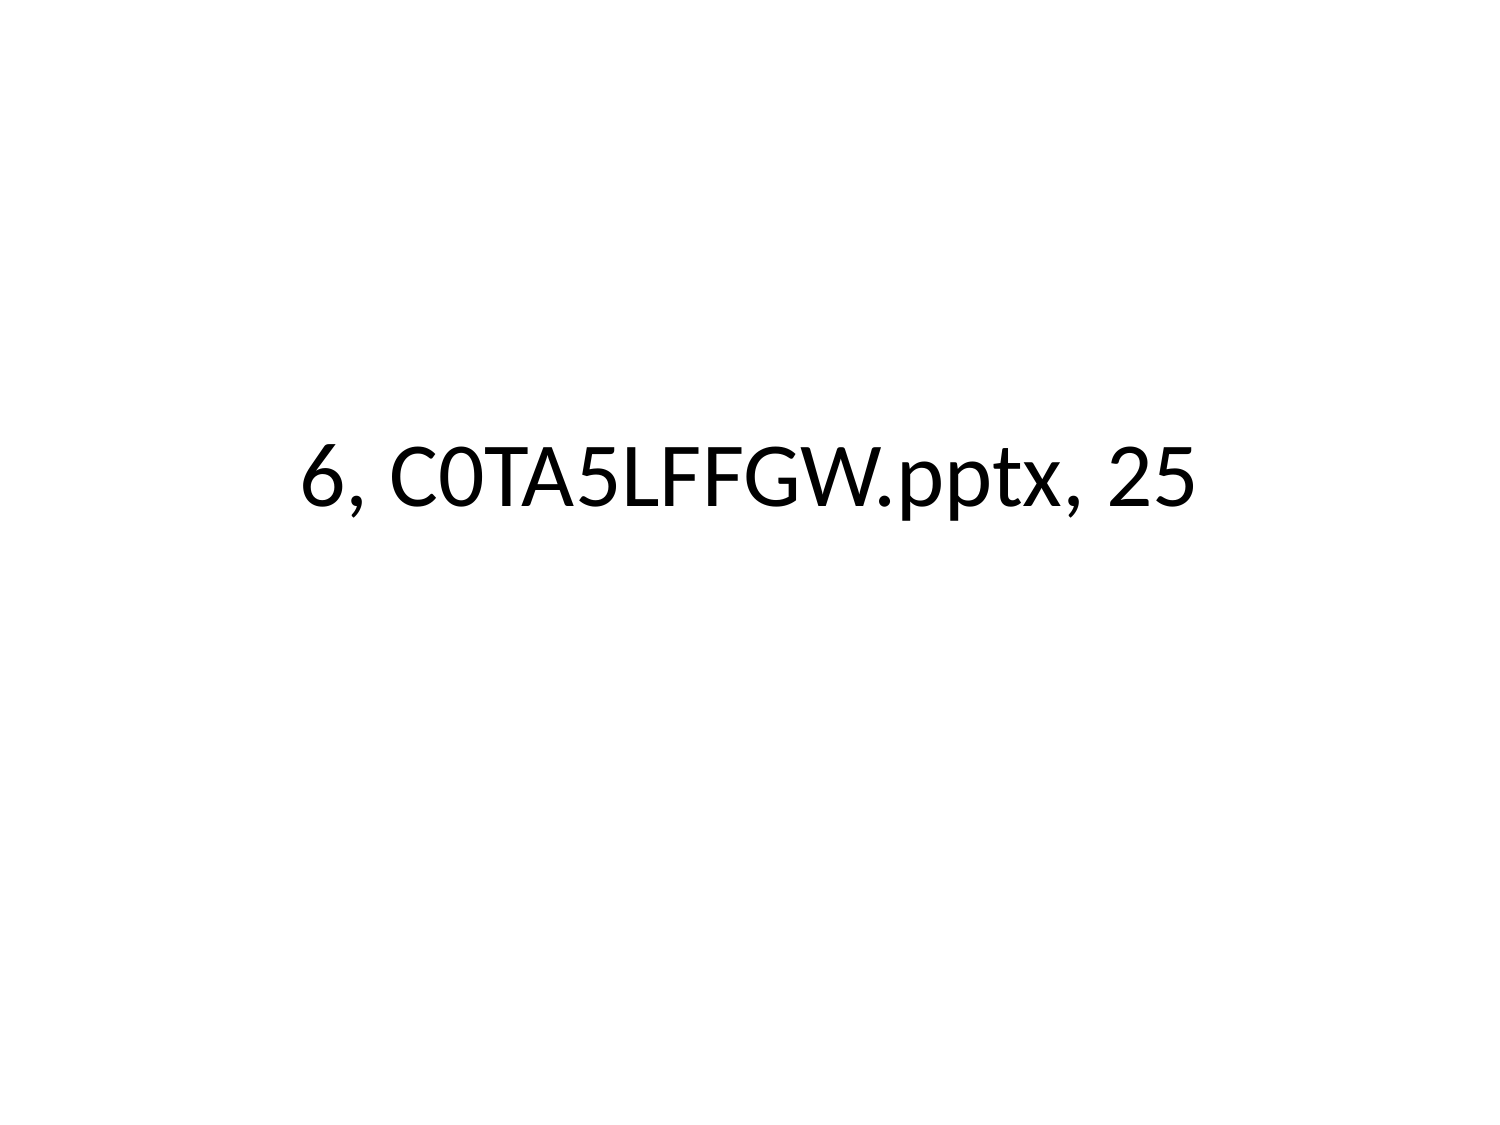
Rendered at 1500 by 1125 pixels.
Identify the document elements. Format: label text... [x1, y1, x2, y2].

title 6, C0TA5LFFGW.pptx, 25 [112, 349, 1388, 591]
